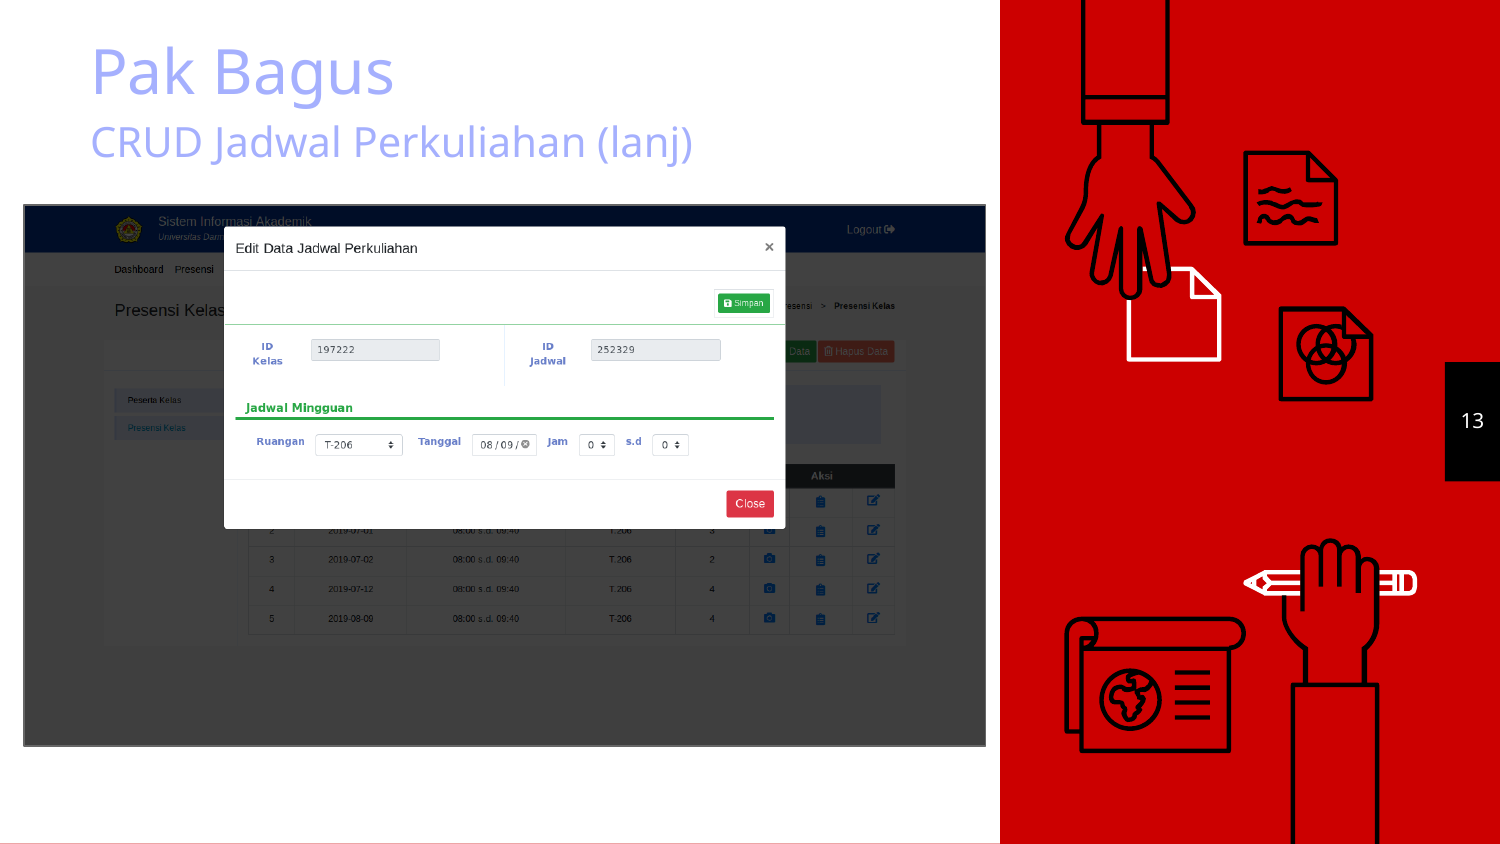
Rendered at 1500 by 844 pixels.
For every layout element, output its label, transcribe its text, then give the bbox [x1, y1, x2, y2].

title CRUD Jadwal Perkuliahan (lanj) [75, 111, 918, 181]
picture [24, 205, 985, 746]
slide_number ‹#› [1444, 362, 1500, 482]
title Pak Bagus [75, 24, 918, 111]
